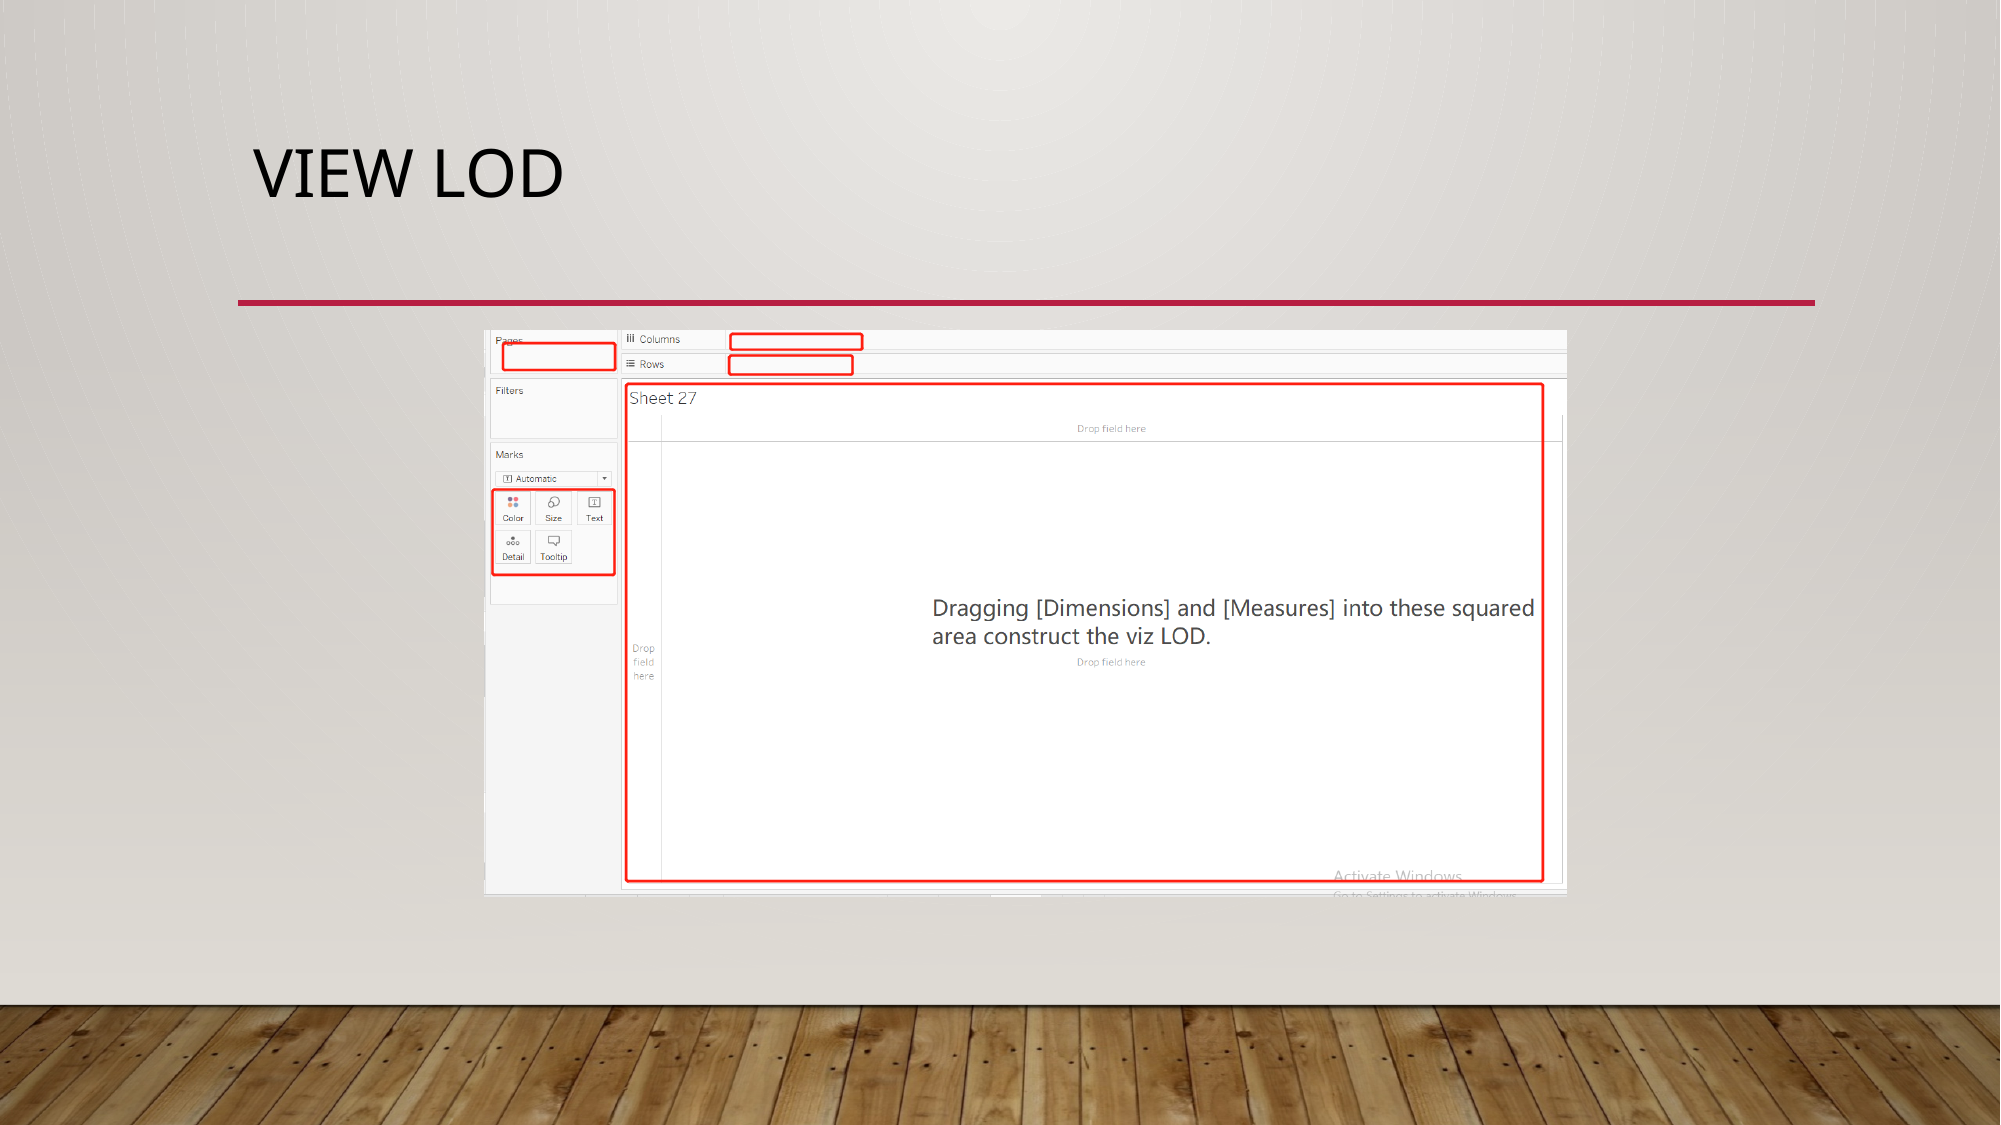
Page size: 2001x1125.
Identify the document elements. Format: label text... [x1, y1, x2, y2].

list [484, 330, 1567, 897]
title View lod [238, 131, 1814, 305]
picture [0, 1005, 2000, 1125]
